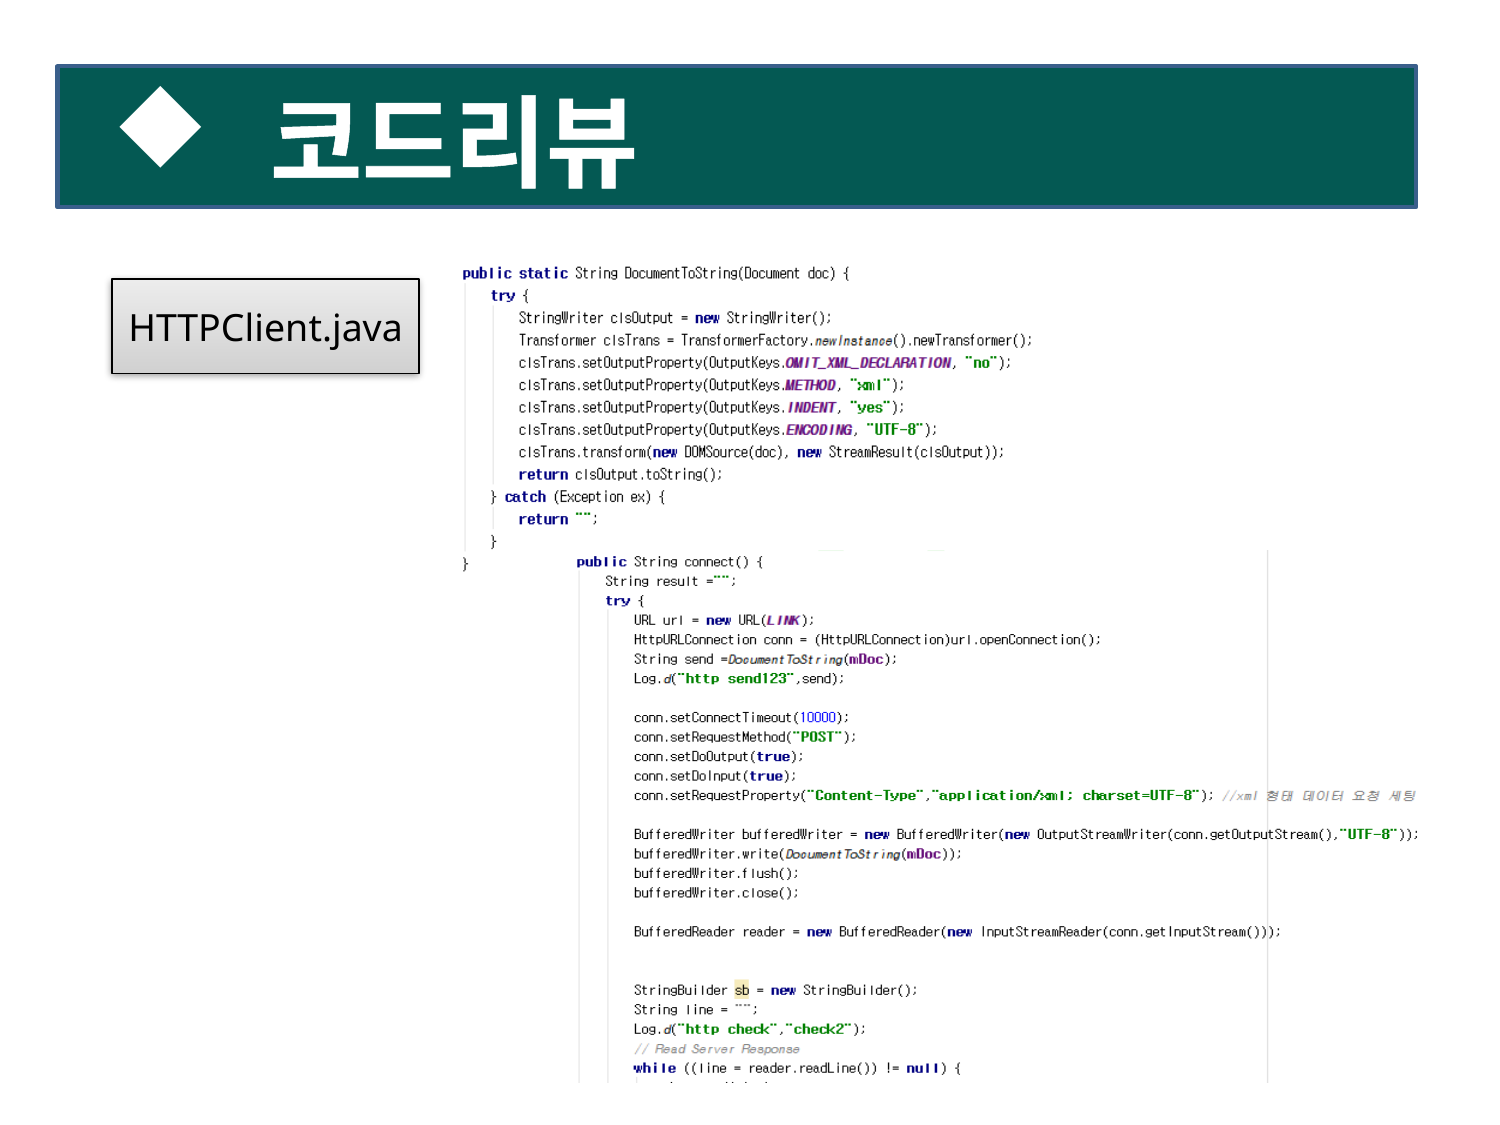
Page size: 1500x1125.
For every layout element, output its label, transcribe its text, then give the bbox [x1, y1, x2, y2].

text_box 코드리뷰 [95, 71, 654, 207]
text_box HTTPClient.java [111, 278, 420, 374]
text_box [55, 64, 1418, 209]
picture [454, 255, 1453, 1083]
